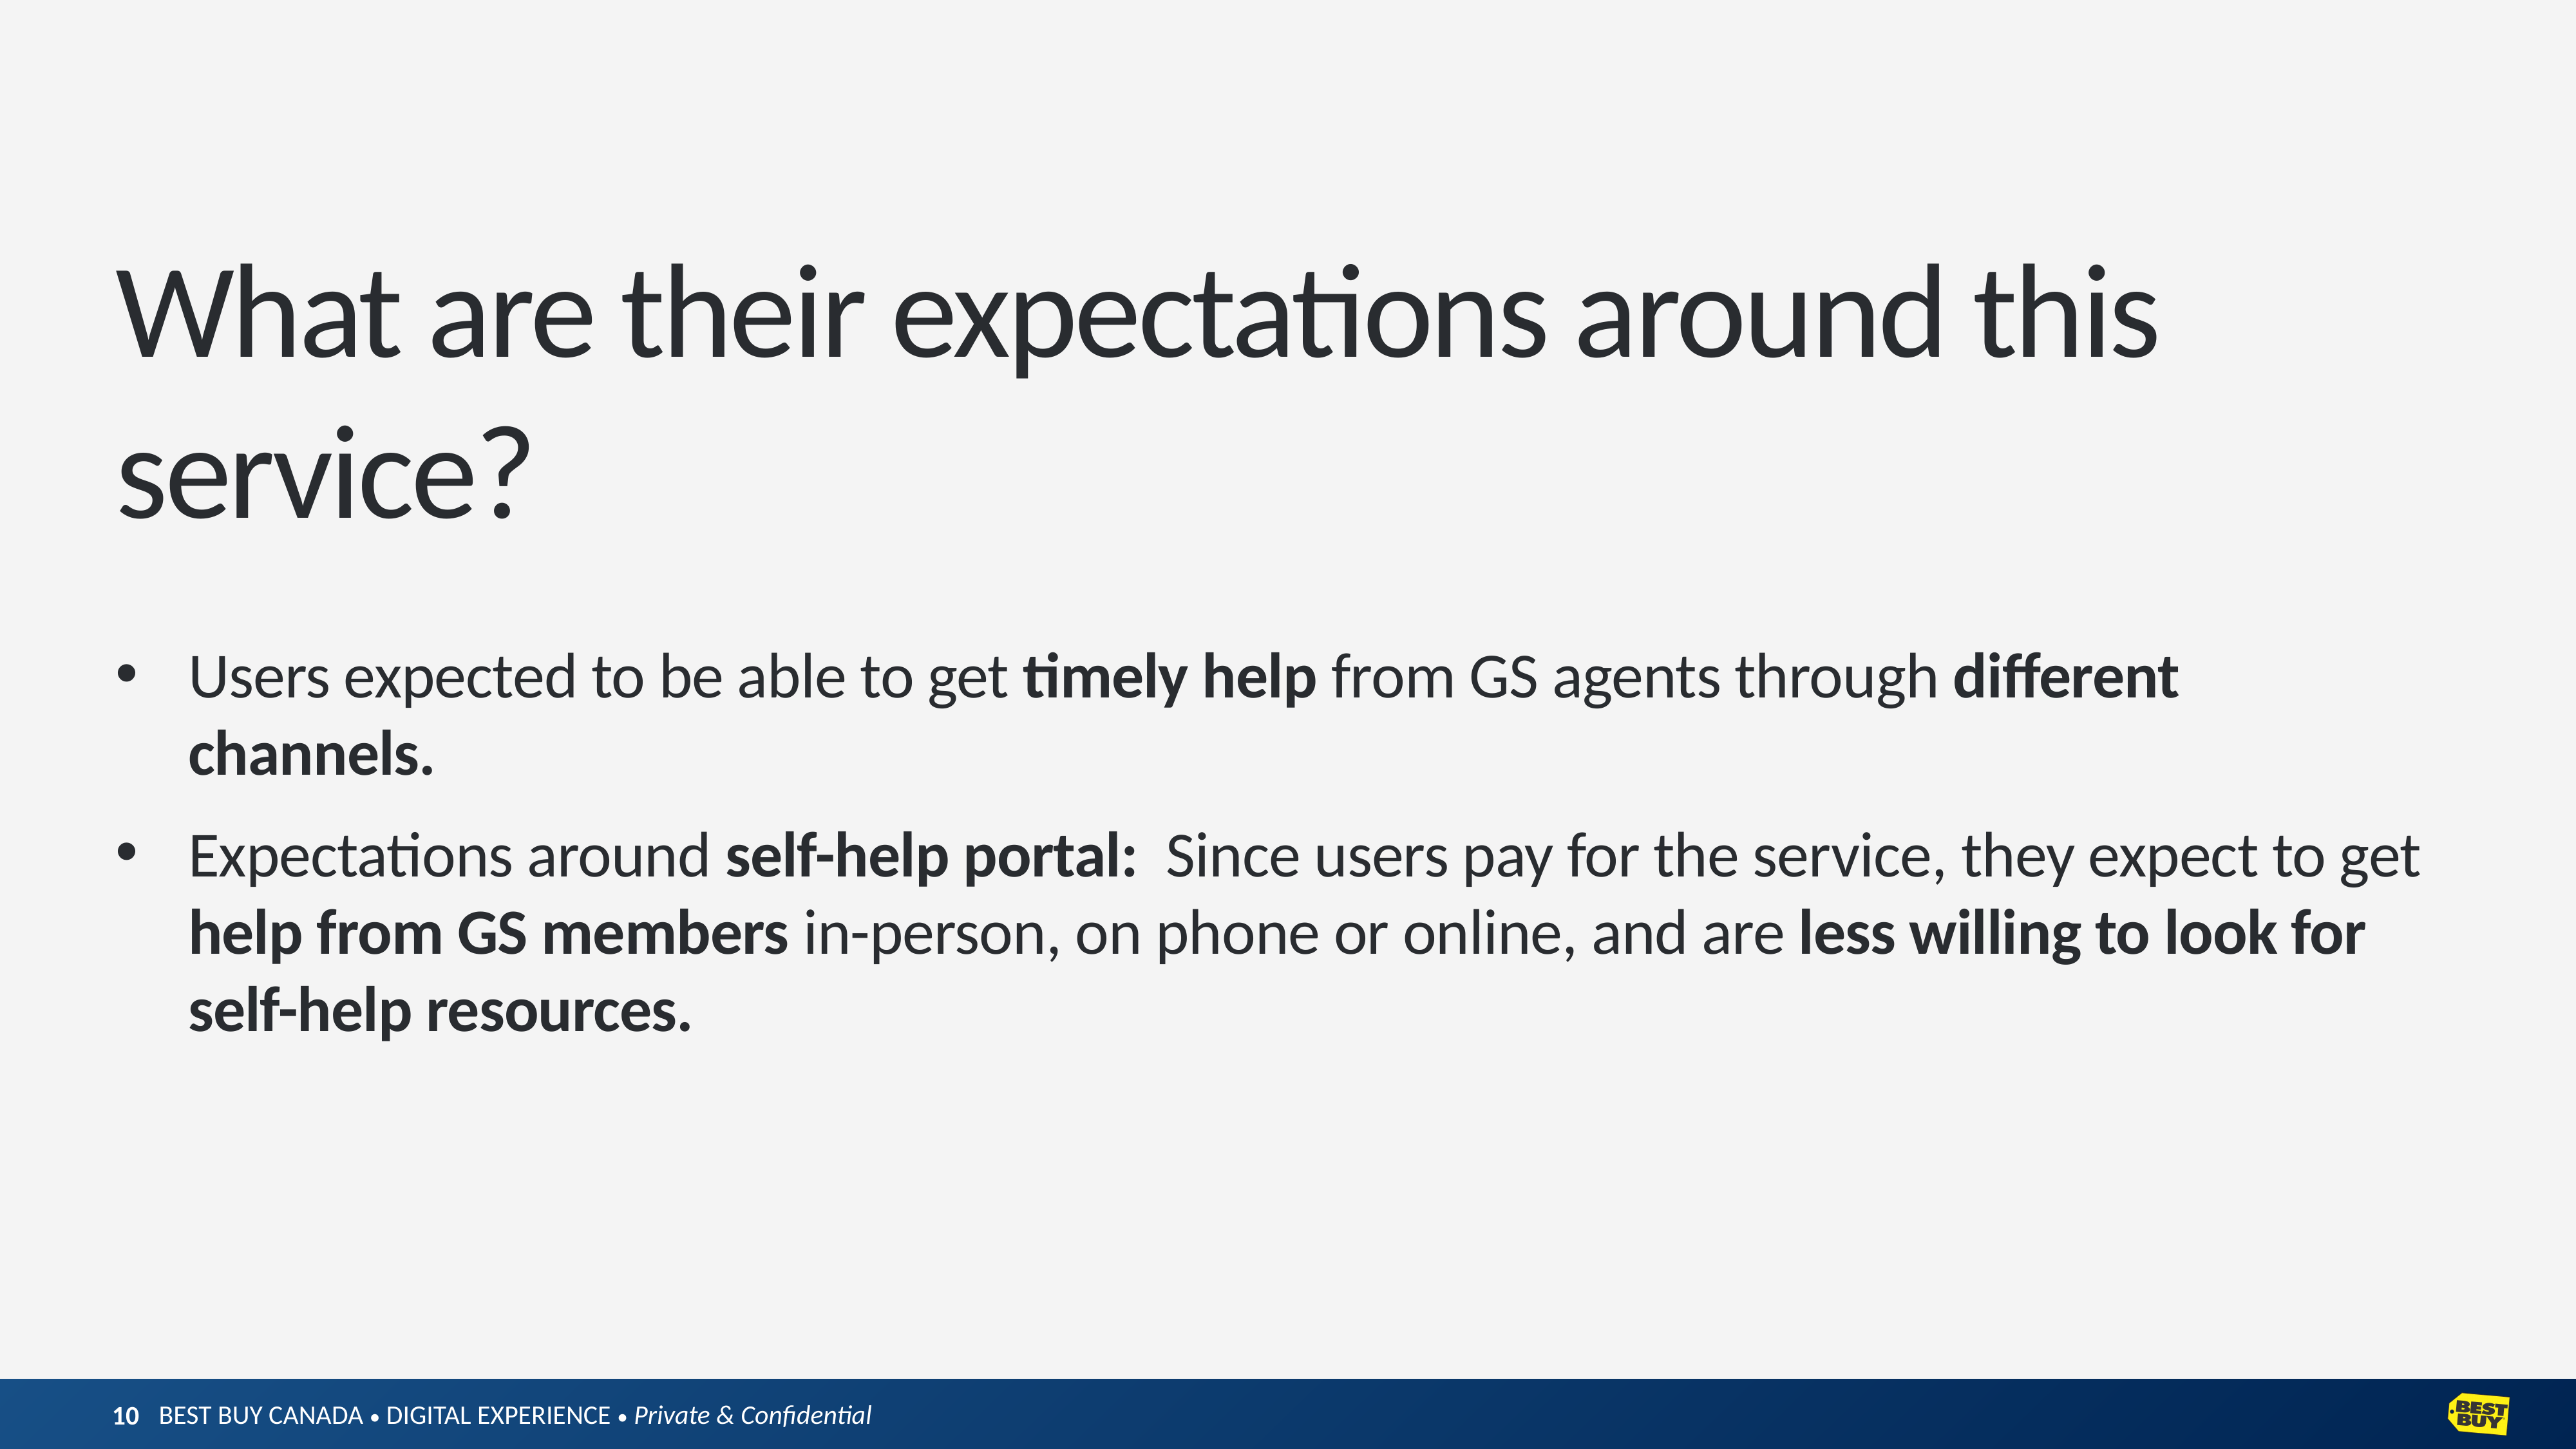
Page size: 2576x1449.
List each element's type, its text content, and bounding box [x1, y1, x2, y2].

list Users expected to be able to get timely help from GS agents through different channels. Expectations around self-help portal: Since users pay for the service, they expect to get help from GS members in-person, on phone or online, and are less willing to look for self-help resources. [106, 629, 2432, 1312]
picture [2447, 1392, 2510, 1436]
list What are their expectations around this service? [106, 218, 2432, 406]
slide_number 10 [106, 1392, 146, 1436]
